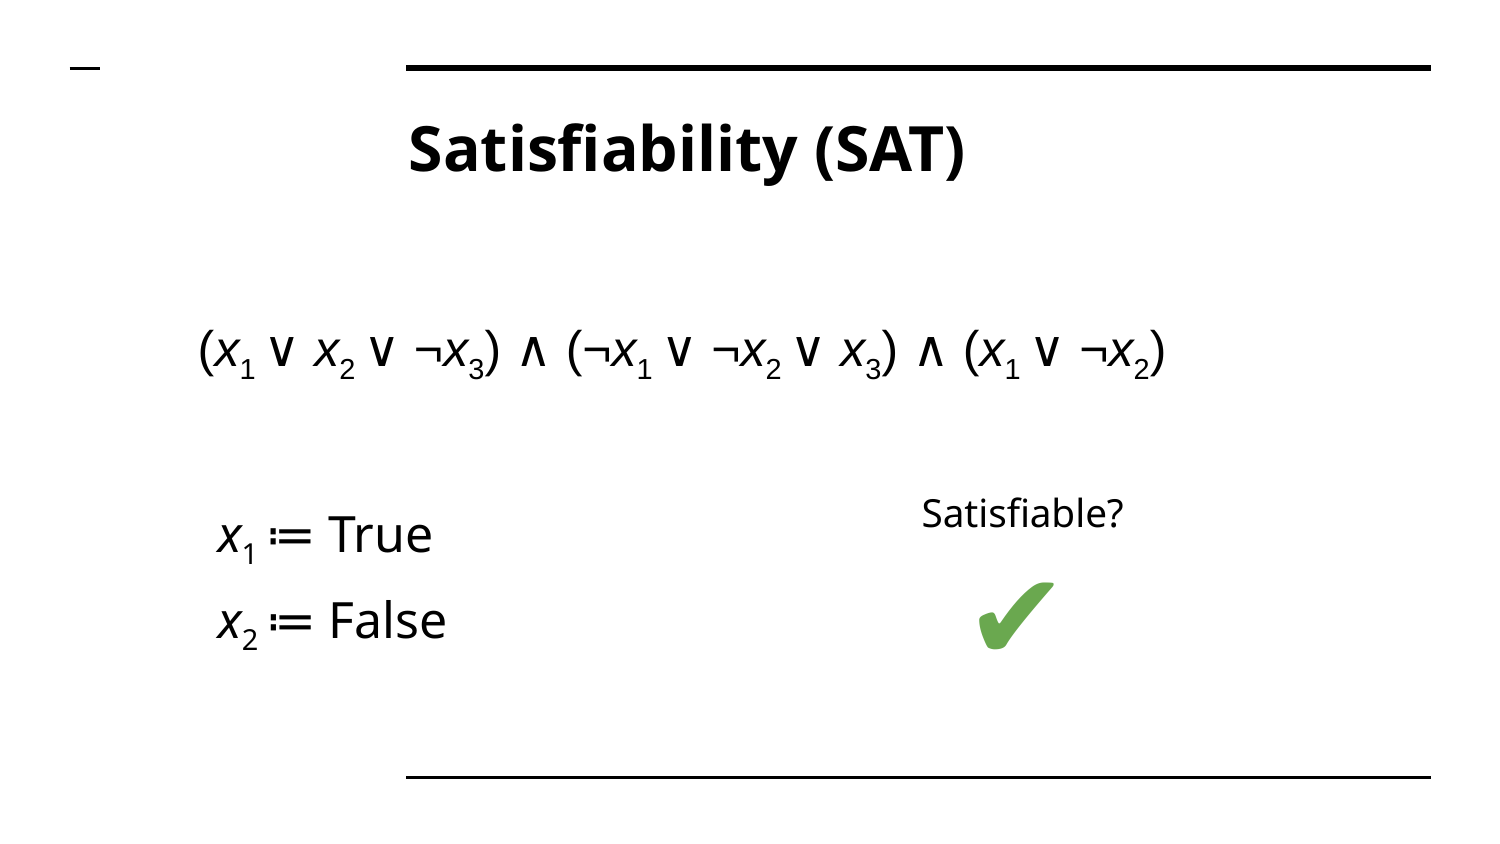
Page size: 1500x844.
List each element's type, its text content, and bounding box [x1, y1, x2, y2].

title Satisfiability (SAT) [393, 94, 1431, 199]
text_box (x1 ∨ x2 ∨ ¬x3) ∧ (¬x1 ∨ ¬x2 ∨ x3) ∧ (x1 ∨ ¬x2) [182, 301, 1407, 445]
text_box ✔ [950, 548, 1098, 688]
text_box x1 ≔ True [202, 486, 452, 573]
text_box x2 ≔ False [202, 573, 498, 681]
text_box Satisfiable? [906, 466, 1190, 548]
